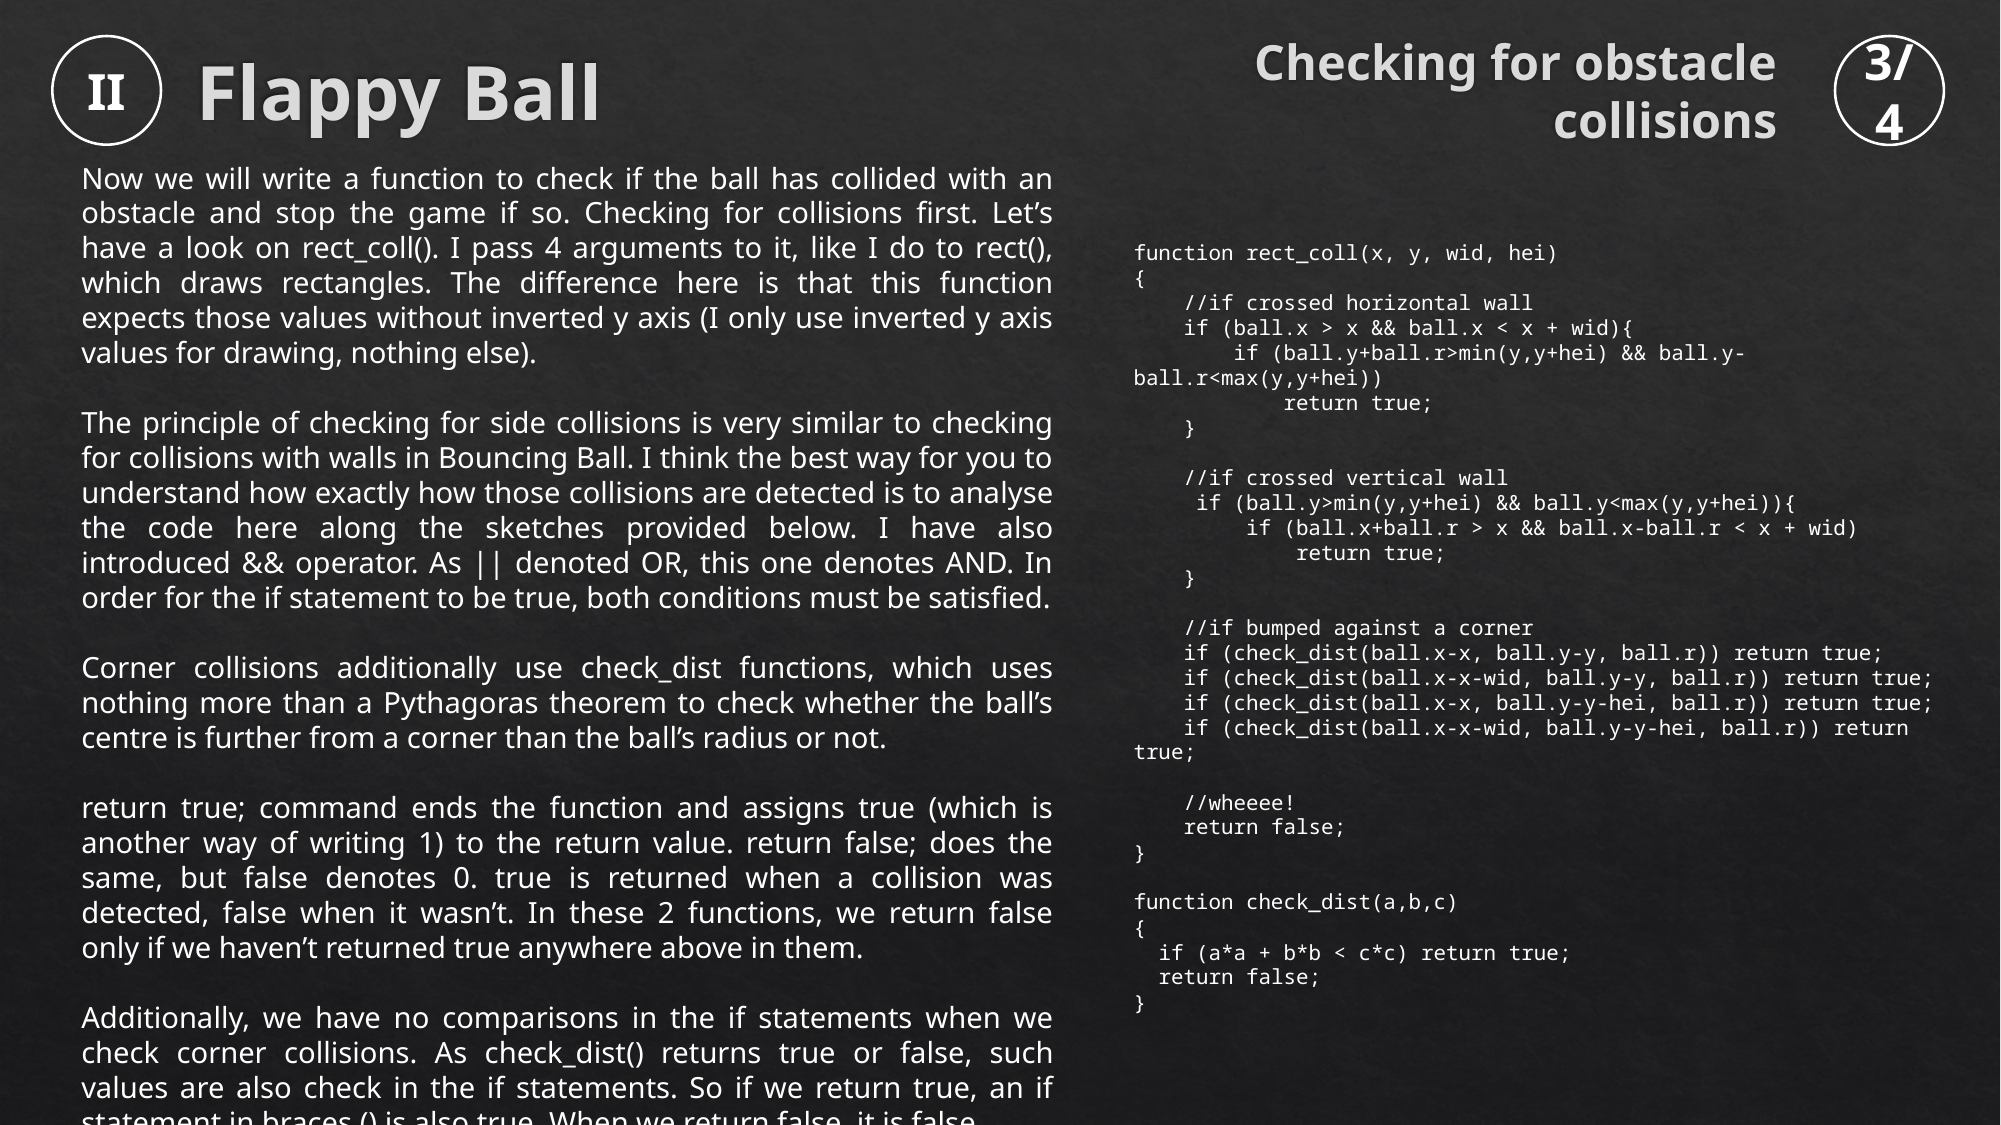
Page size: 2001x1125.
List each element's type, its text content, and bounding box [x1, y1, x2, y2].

text_box II [51, 34, 163, 146]
text_box Now we will write a function to check if the ball has collided with an obstacle and stop the game if so. Checking for collisions first. Let’s have a look on rect_coll(). I pass 4 arguments to it, like I do to rect(), which draws rectangles. The difference here is that this function expects those values without inverted y axis (I only use inverted y axis values for drawing, nothing else). The principle of checking for side collisions is very similar to checking for collisions with walls in Bouncing Ball. I think the best way for you to understand how exactly how those collisions are detected is to analyse the code here along the sketches provided below. I have also introduced && operator. As || denoted OR, this one denotes AND. In order for the if statement to be true, both conditions must be satisfied. Corner collisions additionally use check_dist functions, which uses nothing more than a Pythagoras theorem to check whether the ball’s centre is further from a corner than the ball’s radius or not. return true; command ends the function and assigns true (which is another way of writing 1) to the return value. return false; does the same, but false denotes 0. true is returned when a collision was detected, false when it wasn’t. In these 2 functions, we return false only if we haven’t returned true anywhere above in them. Additionally, we have no comparisons in the if statements when we check corner collisions. As check_dist() returns true or false, such values are also check in the if statements. So if we return true, an if statement in braces () is also true. When we return false, it is false. [66, 152, 1069, 1125]
text_box function rect_coll(x, y, wid, hei) { //if crossed horizontal wall if (ball.x > x && ball.x < x + wid){ if (ball.y+ball.r>min(y,y+hei) && ball.y-ball.r<max(y,y+hei)) return true; } //if crossed vertical wall if (ball.y>min(y,y+hei) && ball.y<max(y,y+hei)){ if (ball.x+ball.r > x && ball.x-ball.r < x + wid) return true; } //if bumped against a corner if (check_dist(ball.x-x, ball.y-y, ball.r)) return true; if (check_dist(ball.x-x-wid, ball.y-y, ball.r)) return true; if (check_dist(ball.x-x, ball.y-y-hei, ball.r)) return true; if (check_dist(ball.x-x-wid, ball.y-y-hei, ball.r)) return true; //wheeee! return false; } function check_dist(a,b,c) { if (a*a + b*b < c*c) return true; return false; } [1118, 232, 1980, 1022]
title Flappy Ball [181, 50, 1077, 131]
text_box 3/4 [1833, 34, 1946, 147]
text_box Checking for obstacle collisions [1081, 24, 1793, 157]
